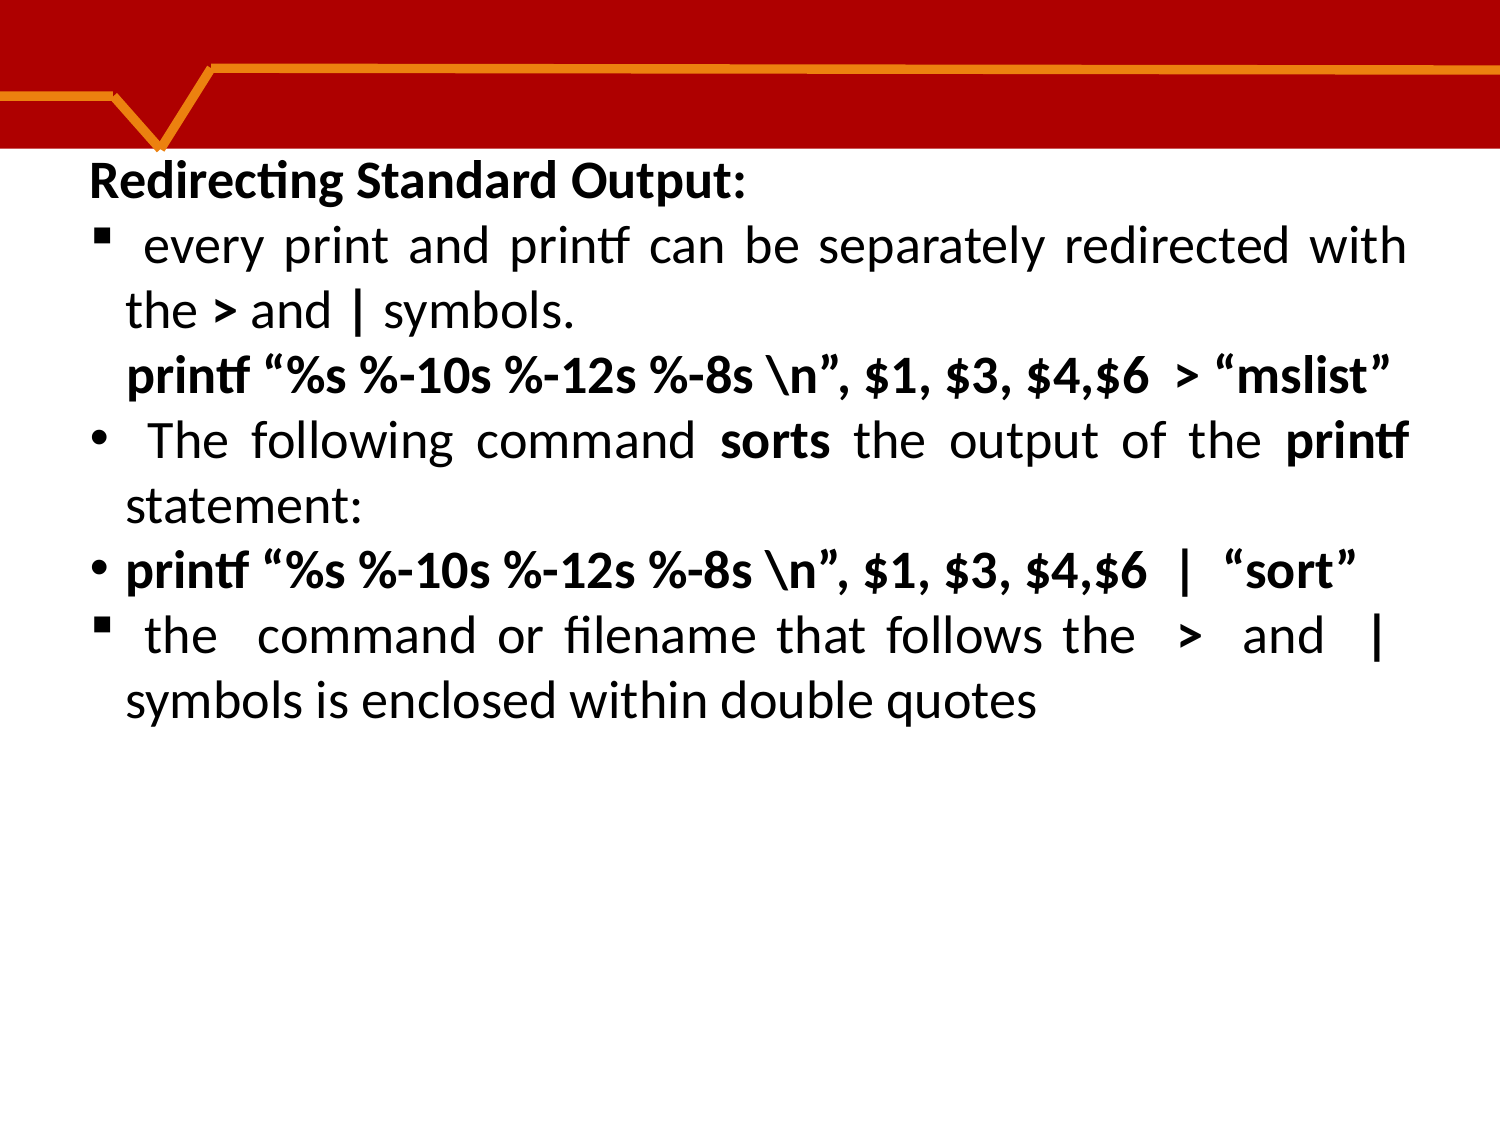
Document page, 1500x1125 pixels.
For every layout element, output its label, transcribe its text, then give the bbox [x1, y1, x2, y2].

text_box Redirecting Standard Output: every print and printf can be separately redirected with the > and | symbols. printf “%s %-10s %-12s %-8s \n”, $1, $3, $4,$6 > “mslist” The following command sorts the output of the printf statement: printf “%s %-10s %-12s %-8s \n”, $1, $3, $4,$6 | “sort” the command or filename that follows the > and | symbols is enclosed within double quotes [75, 137, 1425, 1005]
text_box [0, 0, 1500, 149]
